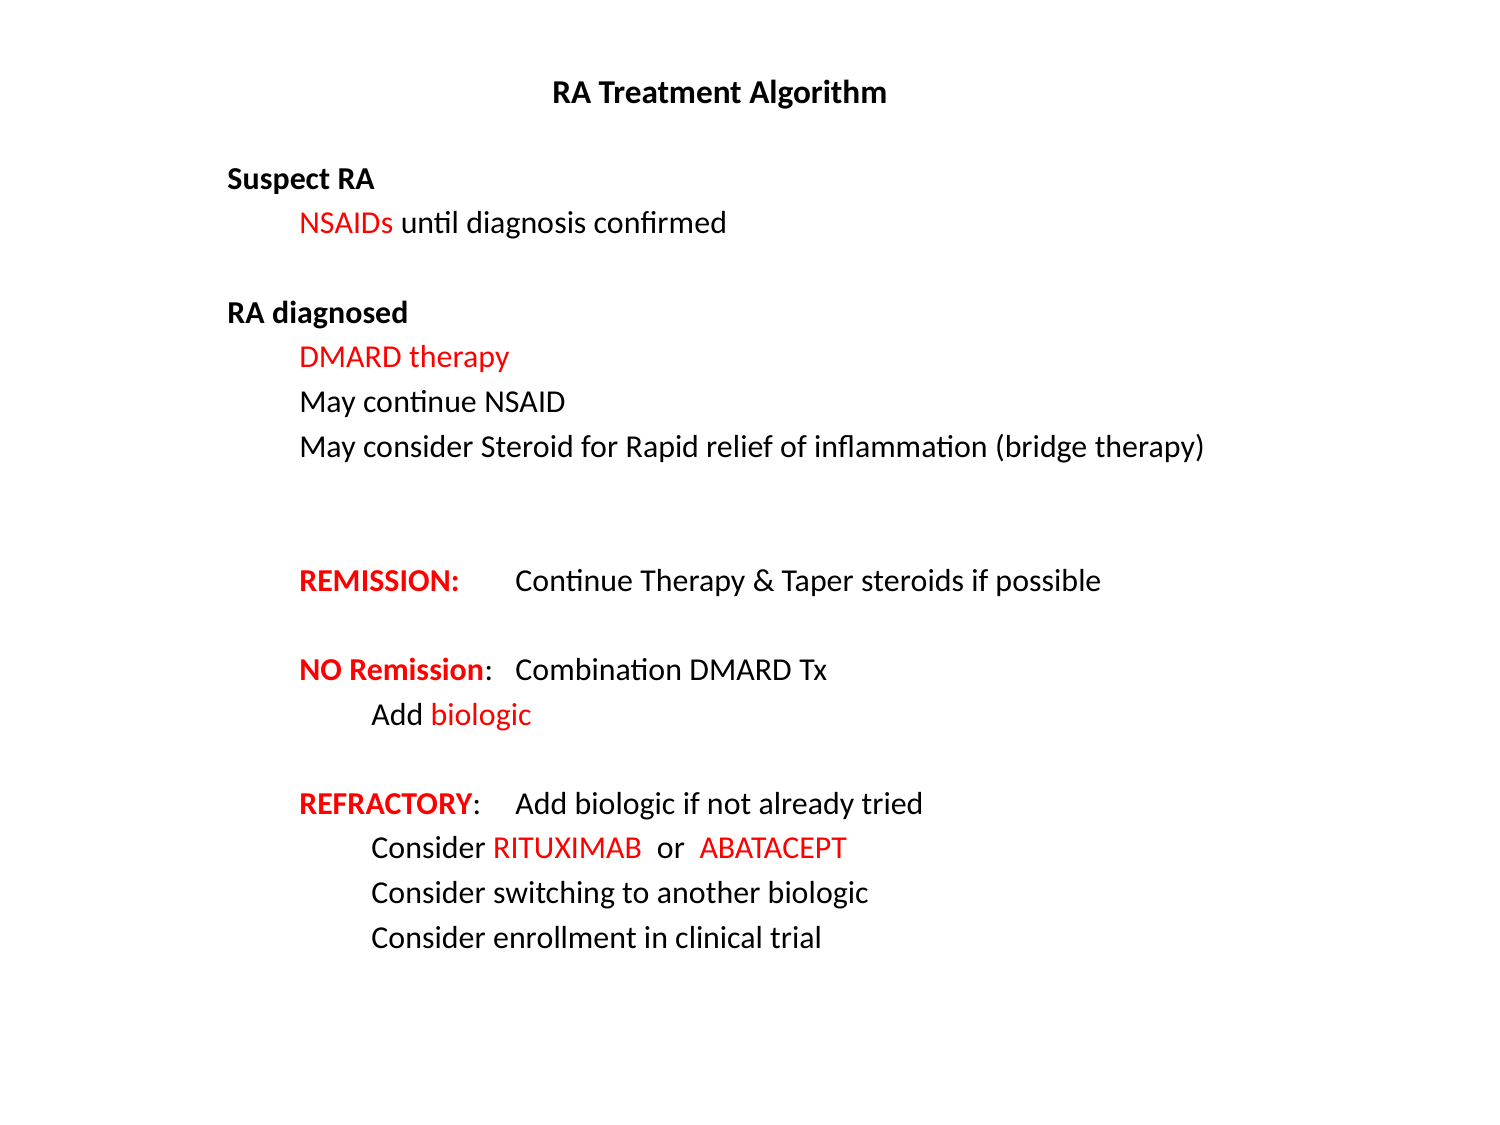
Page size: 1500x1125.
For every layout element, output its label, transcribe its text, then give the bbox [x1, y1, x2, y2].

text_box RA Treatment Algorithm [537, 62, 925, 118]
text_box Suspect RA NSAIDs until diagnosis confirmed RA diagnosed DMARD therapy May continue NSAID May consider Steroid for Rapid relief of inflammation (bridge therapy) REMISSION: Continue Therapy & Taper steroids if possible NO Remission: Combination DMARD Tx Add biologic REFRACTORY: Add biologic if not already tried Consider RITUXIMAB or ABATACEPT Consider switching to another biologic Consider enrollment in clinical trial [212, 149, 1313, 963]
